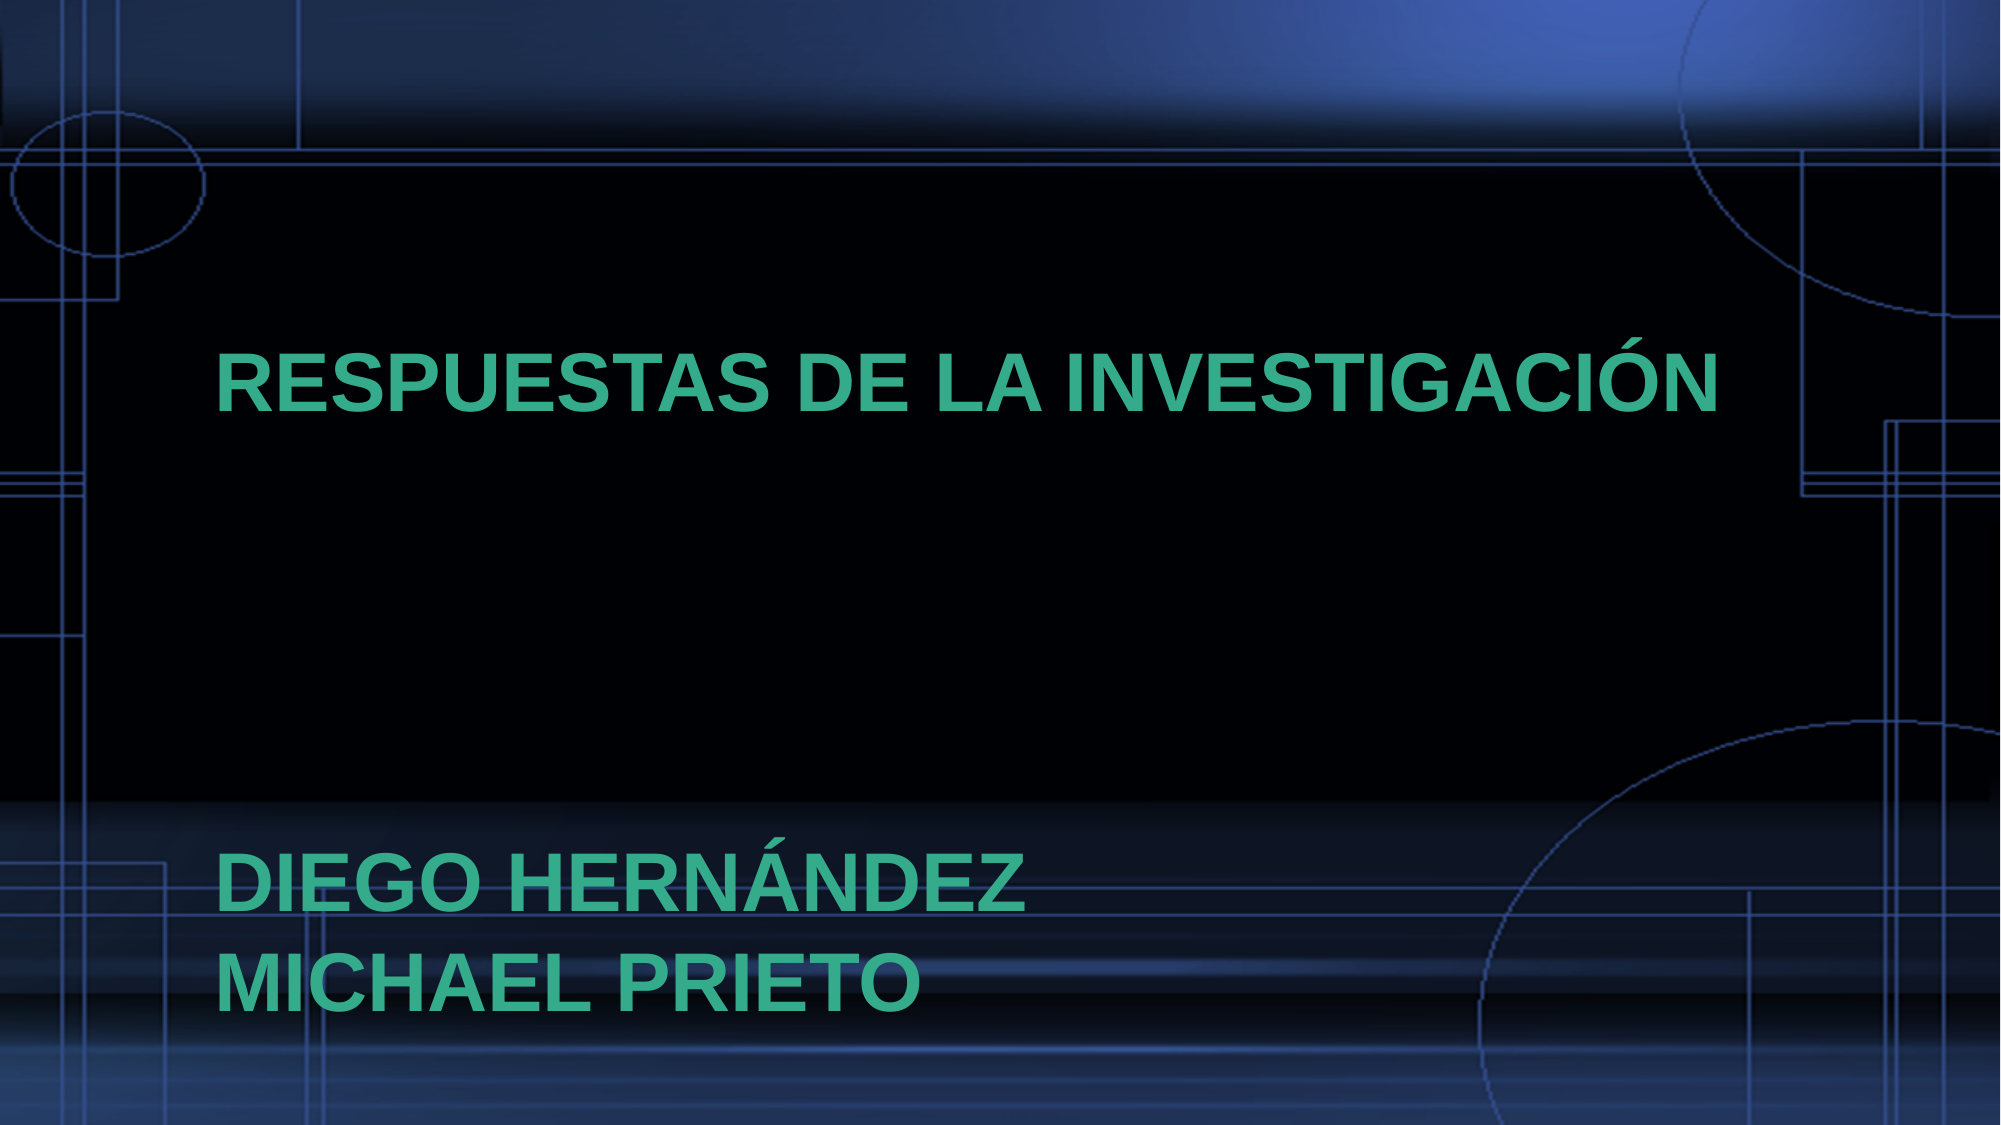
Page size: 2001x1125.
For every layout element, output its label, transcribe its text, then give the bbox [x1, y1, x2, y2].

picture [0, 0, 2001, 1125]
title Respuestas de la investigación Diego Hernández Michael prieto [200, 321, 1900, 646]
